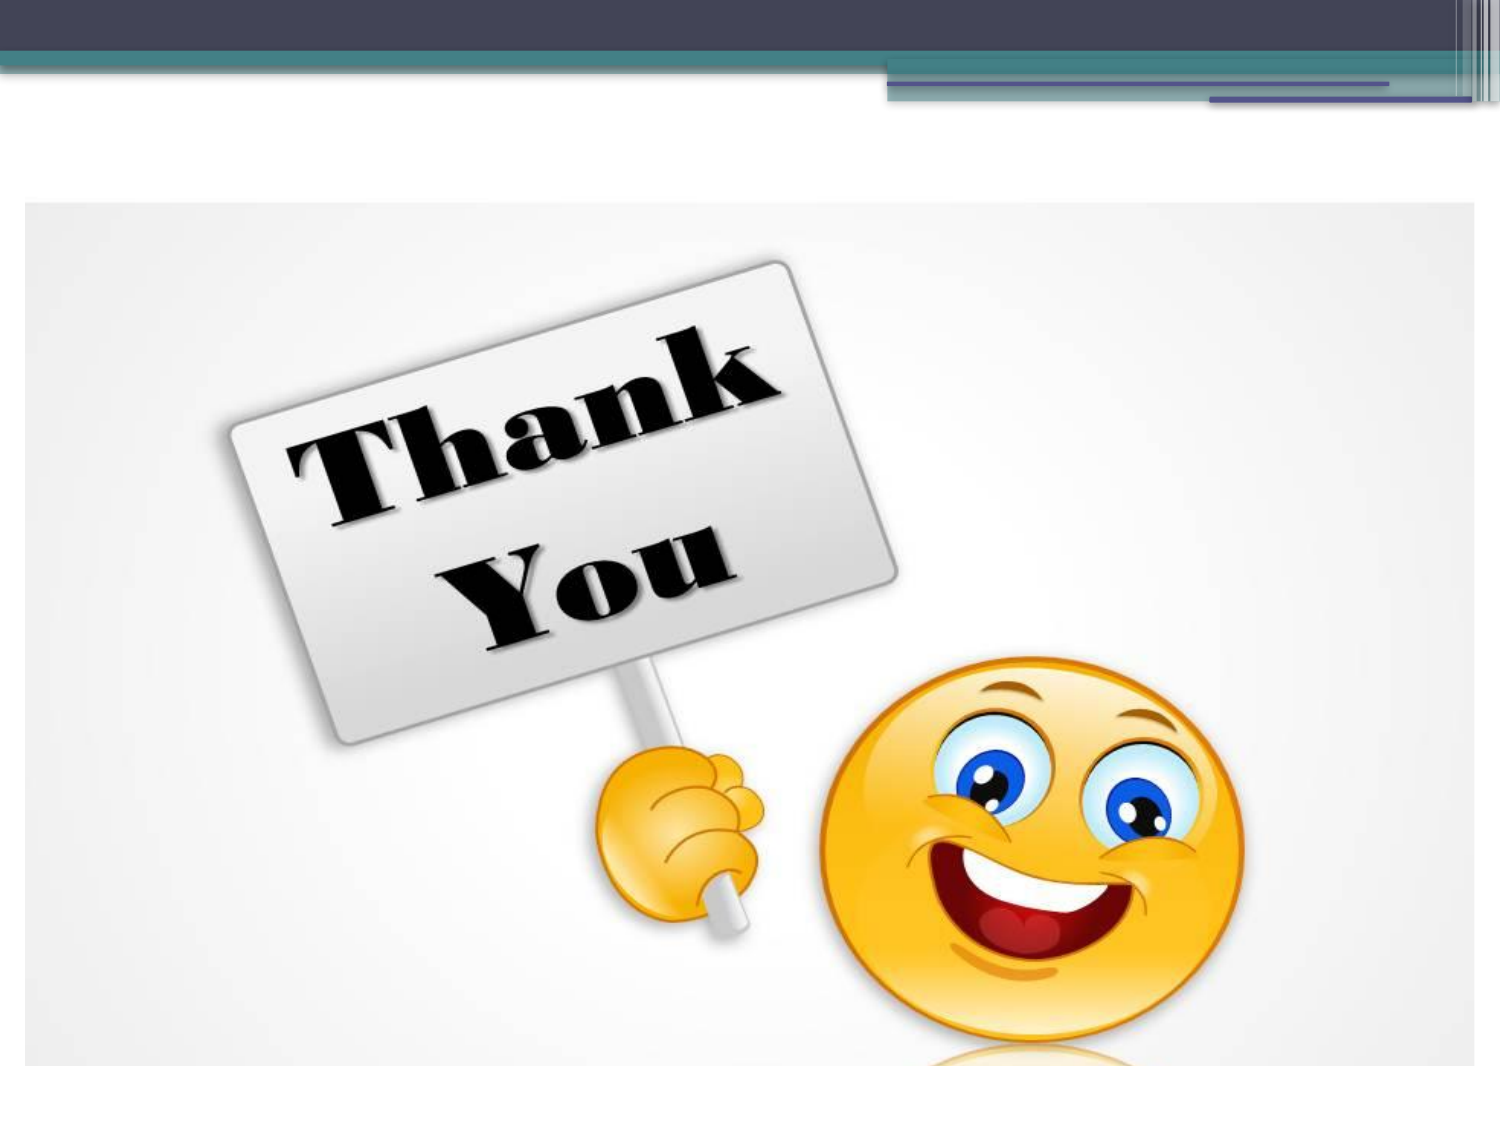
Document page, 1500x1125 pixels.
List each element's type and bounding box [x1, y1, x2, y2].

picture [24, 194, 1475, 1067]
